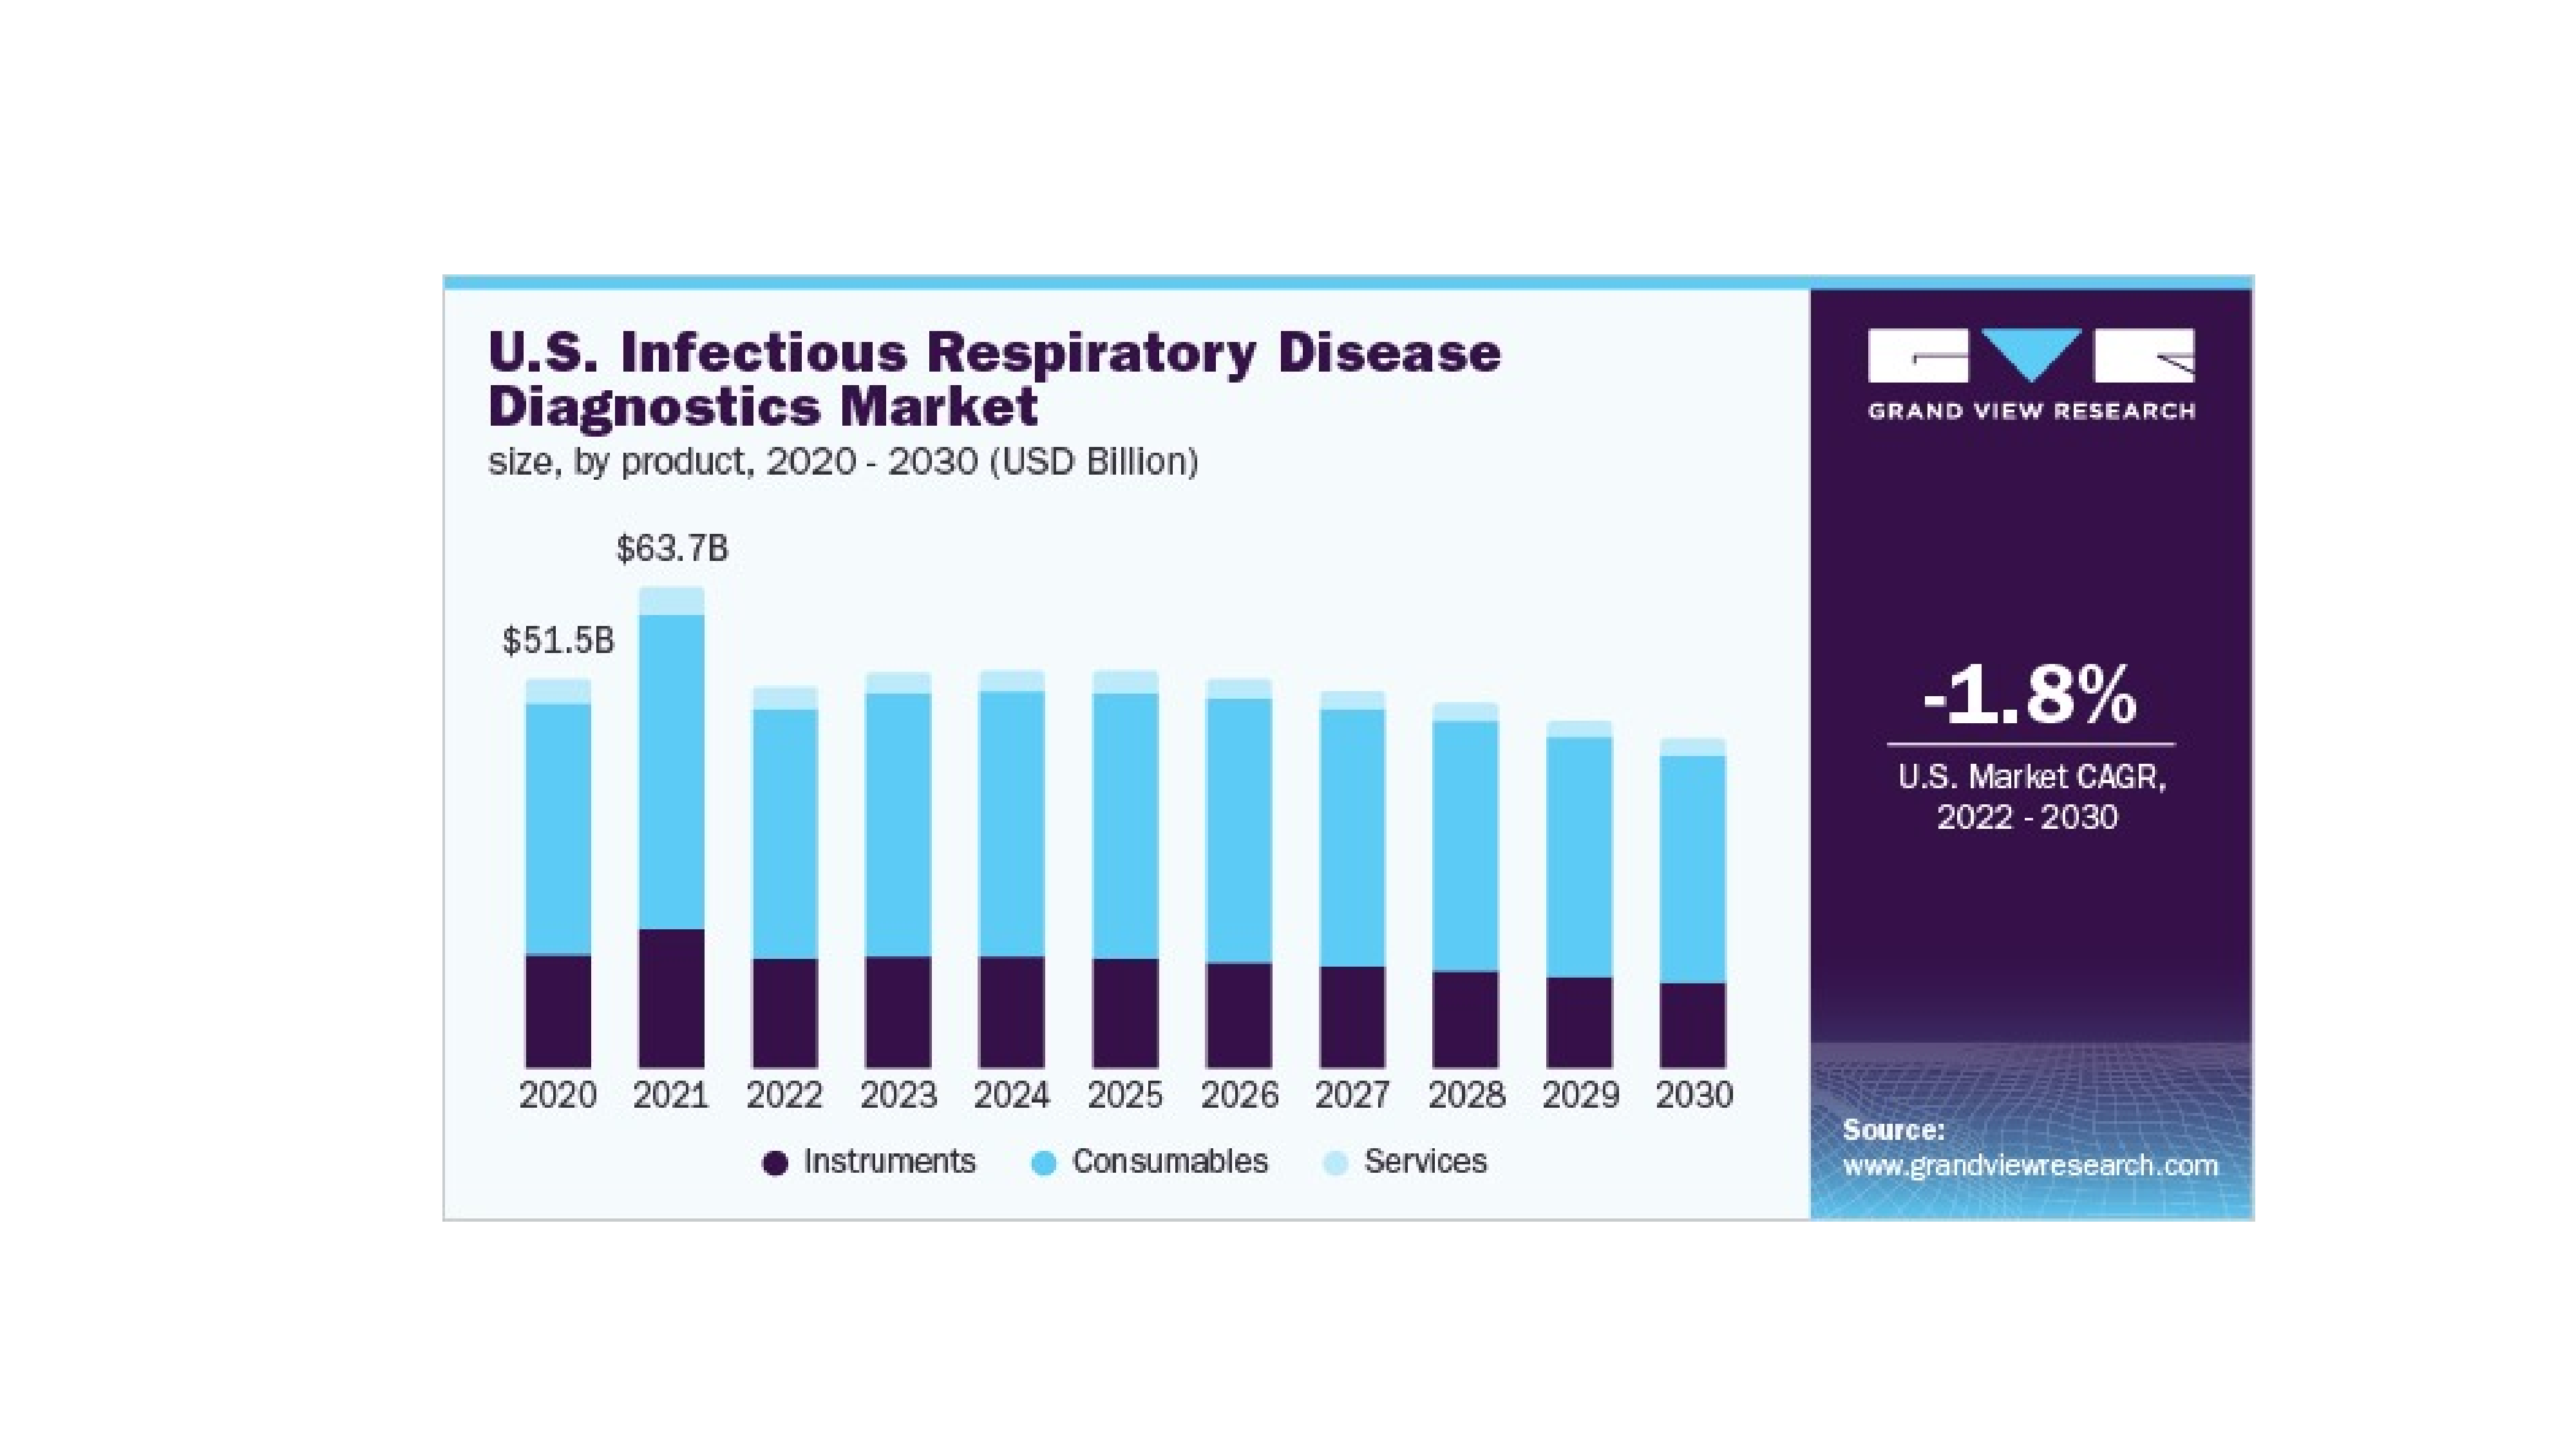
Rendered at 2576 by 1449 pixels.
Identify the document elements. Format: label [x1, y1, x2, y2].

picture [442, 274, 2255, 1222]
